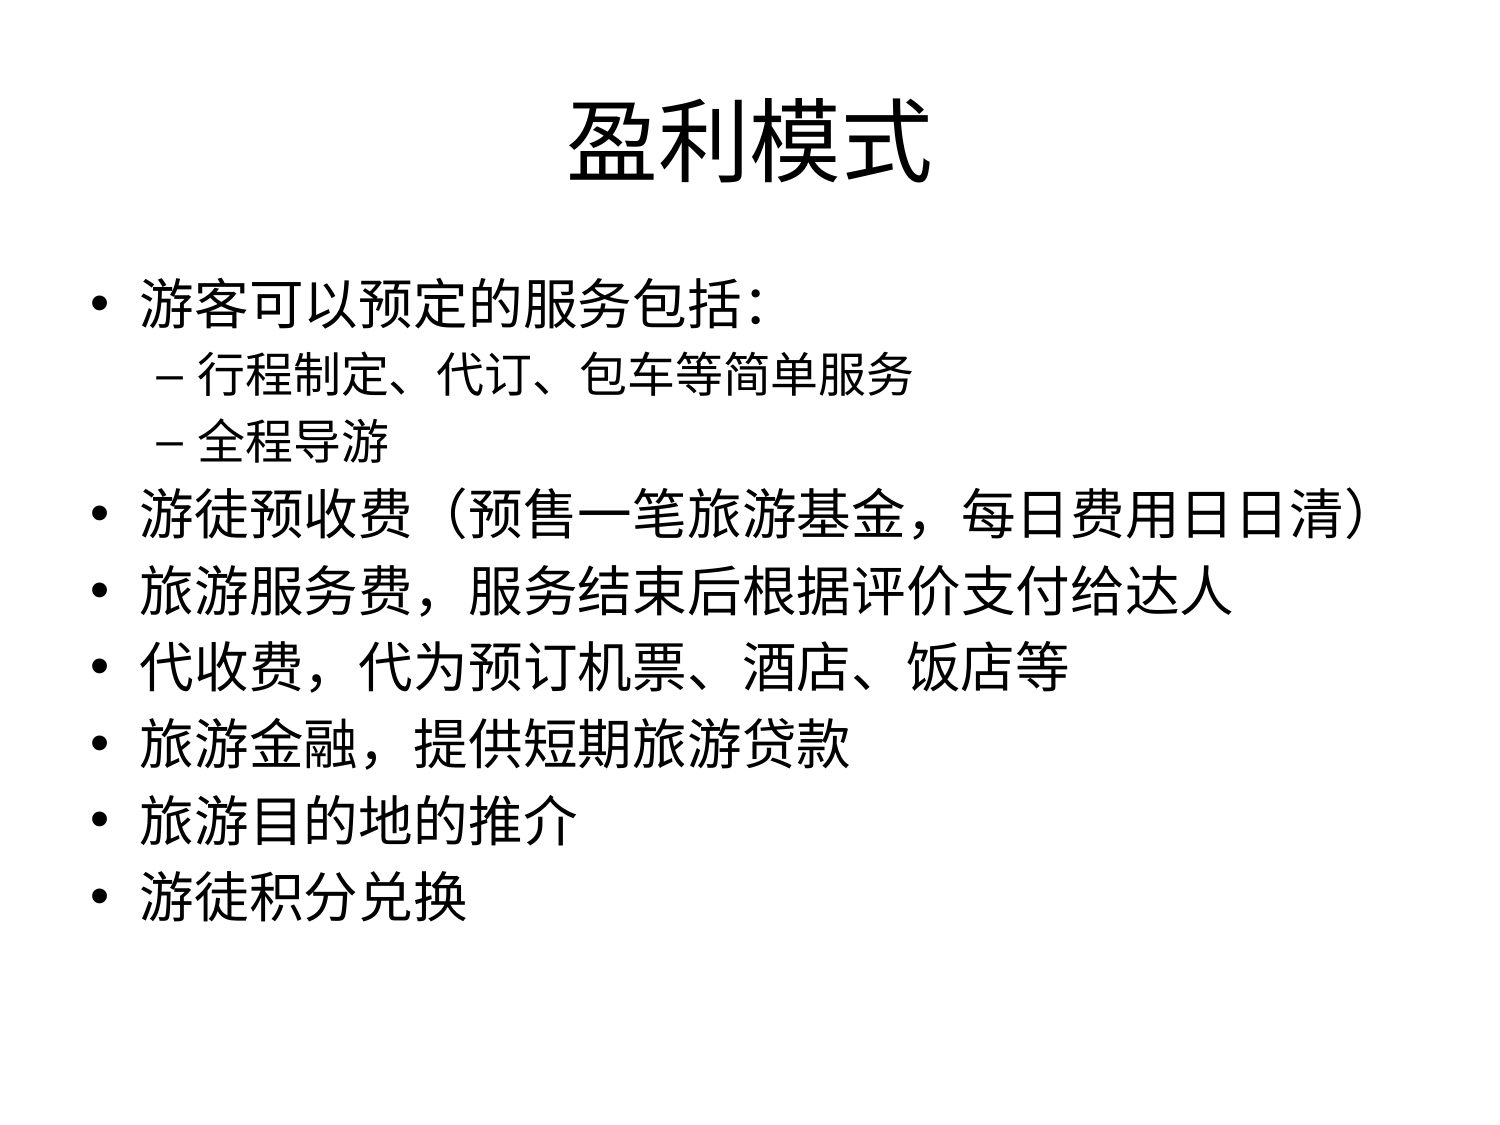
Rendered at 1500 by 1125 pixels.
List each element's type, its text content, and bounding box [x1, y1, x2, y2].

title 盈利模式 [75, 45, 1425, 233]
list 游客可以预定的服务包括： 行程制定、代订、包车等简单服务 全程导游 游徒预收费（预售一笔旅游基金，每日费用日日清） 旅游服务费，服务结束后根据评价支付给达人 代收费，代为预订机票、酒店、饭店等 旅游金融，提供短期旅游贷款 旅游目的地的推介 游徒积分兑换 [75, 262, 1425, 1005]
